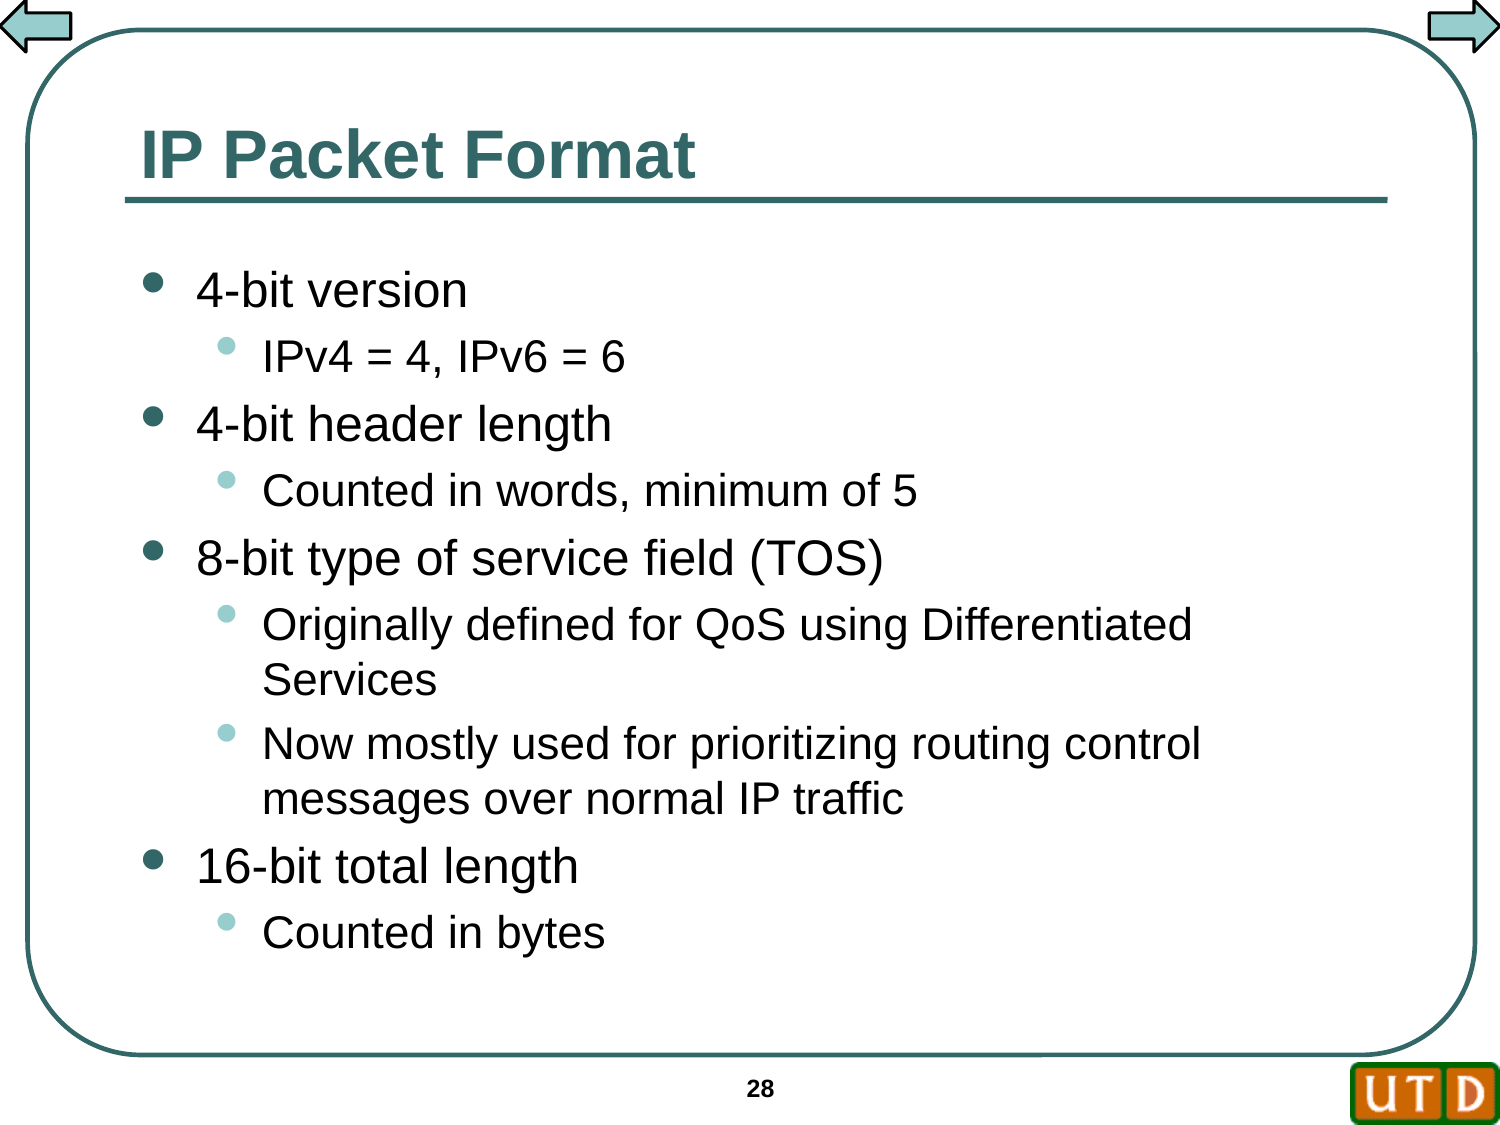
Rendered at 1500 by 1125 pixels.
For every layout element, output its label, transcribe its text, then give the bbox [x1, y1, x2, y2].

title IP Packet Format [124, 87, 1388, 201]
slide_number 28 [731, 1065, 907, 1116]
list 4-bit version IPv4 = 4, IPv6 = 6 4-bit header length Counted in words, minimum of 5 8-bit type of service field (TOS) Originally defined for QoS using Differentiated Services Now mostly used for prioritizing routing control messages over normal IP traffic 16-bit total length Counted in bytes [124, 249, 1388, 976]
picture [1350, 1062, 1500, 1125]
